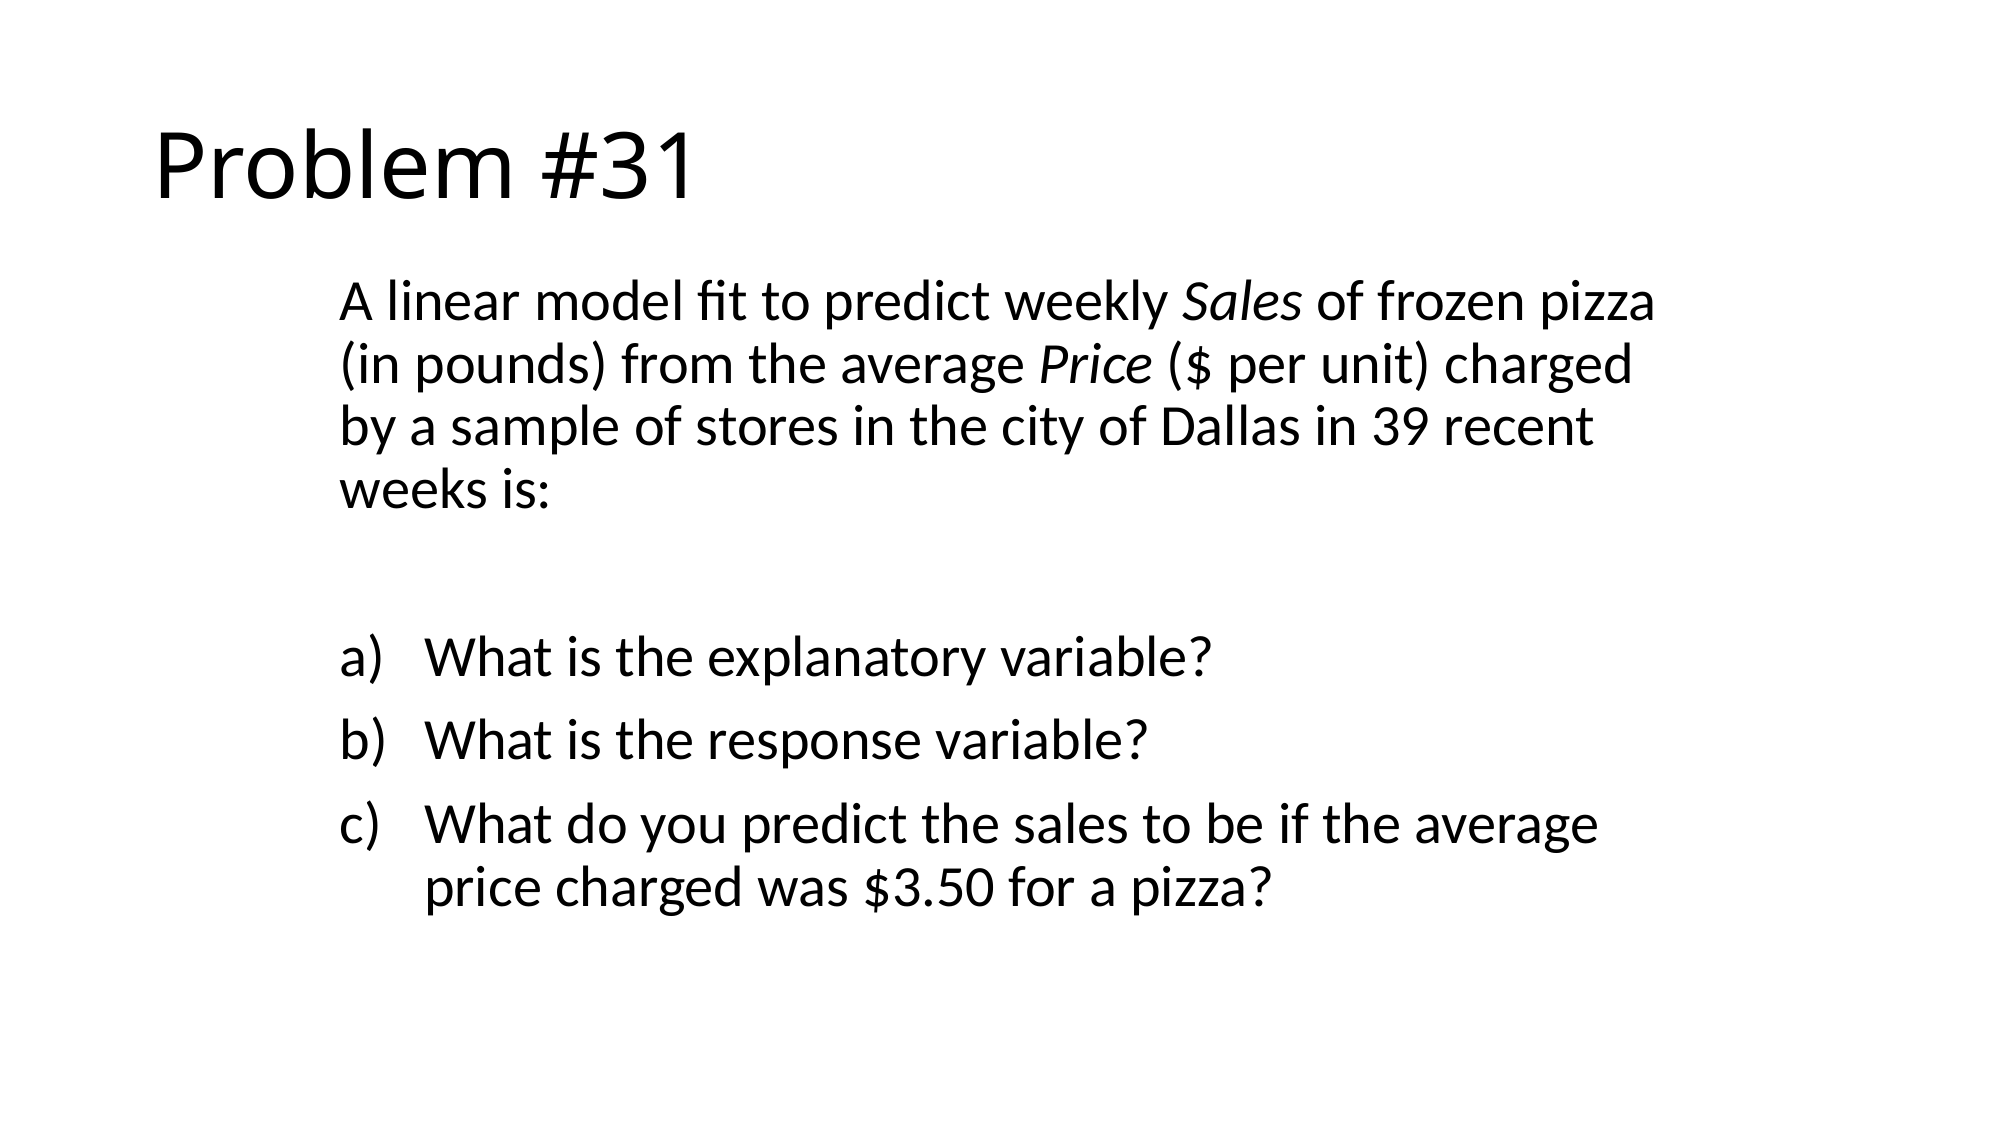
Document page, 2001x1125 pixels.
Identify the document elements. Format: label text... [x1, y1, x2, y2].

title Problem #31 [137, 59, 1863, 278]
